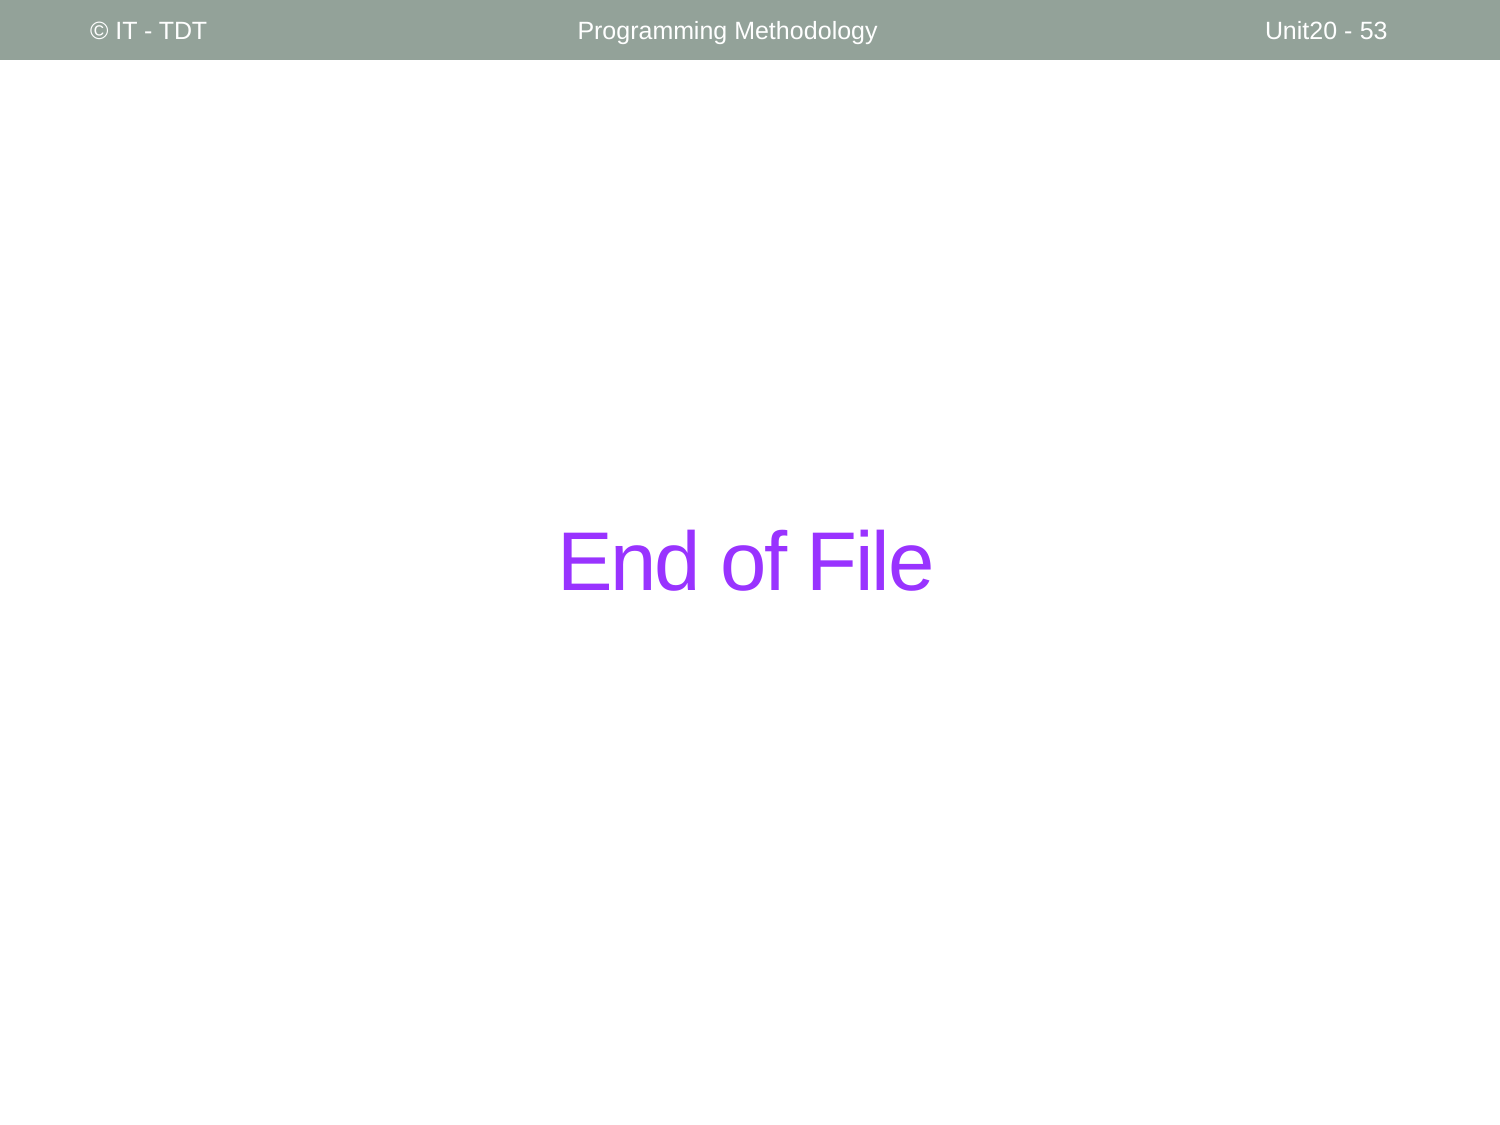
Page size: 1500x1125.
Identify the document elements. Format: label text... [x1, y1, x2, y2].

footer Programming Methodology [562, 3, 1238, 57]
title End of File [192, 463, 1300, 651]
slide_number Unit20 - 53 [1250, 3, 1425, 57]
slide_number © IT - TDT [75, 3, 550, 57]
